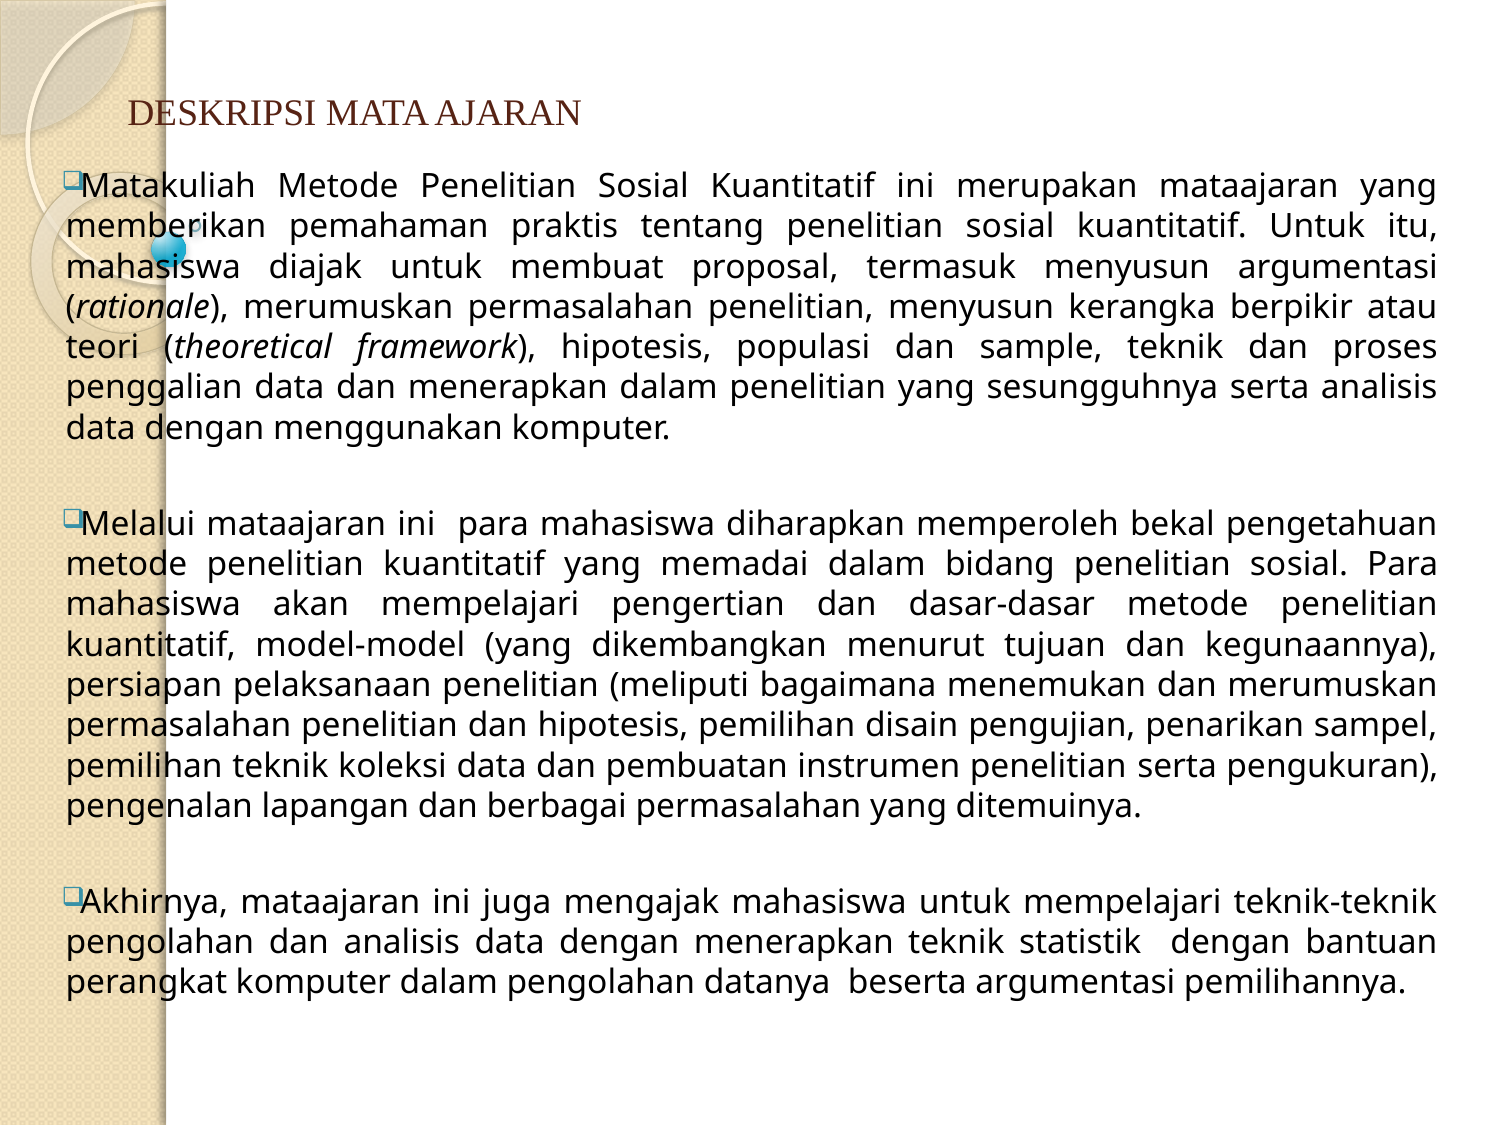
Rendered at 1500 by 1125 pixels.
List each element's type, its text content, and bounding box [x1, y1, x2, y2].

subtitle Matakuliah Metode Penelitian Sosial Kuantitatif ini merupakan mataajaran yang memberikan pemahaman praktis tentang penelitian sosial kuantitatif. Untuk itu, mahasiswa diajak untuk membuat proposal, termasuk menyusun argumentasi (rationale), merumuskan permasalahan penelitian, menyusun kerangka berpikir atau teori (theoretical framework), hipotesis, populasi dan sample, teknik dan proses penggalian data dan menerapkan dalam penelitian yang sesungguhnya serta analisis data dengan menggunakan komputer. Melalui mataajaran ini para mahasiswa diharapkan memperoleh bekal pengetahuan metode penelitian kuantitatif yang memadai dalam bidang penelitian sosial. Para mahasiswa akan mempelajari pengertian dan dasar-dasar metode penelitian kuantitatif, model-model (yang dikembangkan menurut tujuan dan kegunaannya), persiapan pelaksanaan penelitian (meliputi bagaimana menemukan dan merumuskan permasalahan penelitian dan hipotesis, pemilihan disain pengujian, penarikan sampel, pemilihan teknik koleksi data dan pembuatan instrumen penelitian serta pengukuran), pengenalan lapangan dan berbagai permasalahan yang ditemuinya. Akhirnya, mataajaran ini juga mengajak mahasiswa untuk mempelajari teknik-teknik pengolahan dan analisis data dengan menerapkan teknik statistik dengan bantuan perangkat komputer dalam pengolahan datanya beserta argumentasi pemilihannya. [46, 164, 1454, 1090]
title DESKRIPSI MATA AJARAN [112, 46, 1388, 141]
